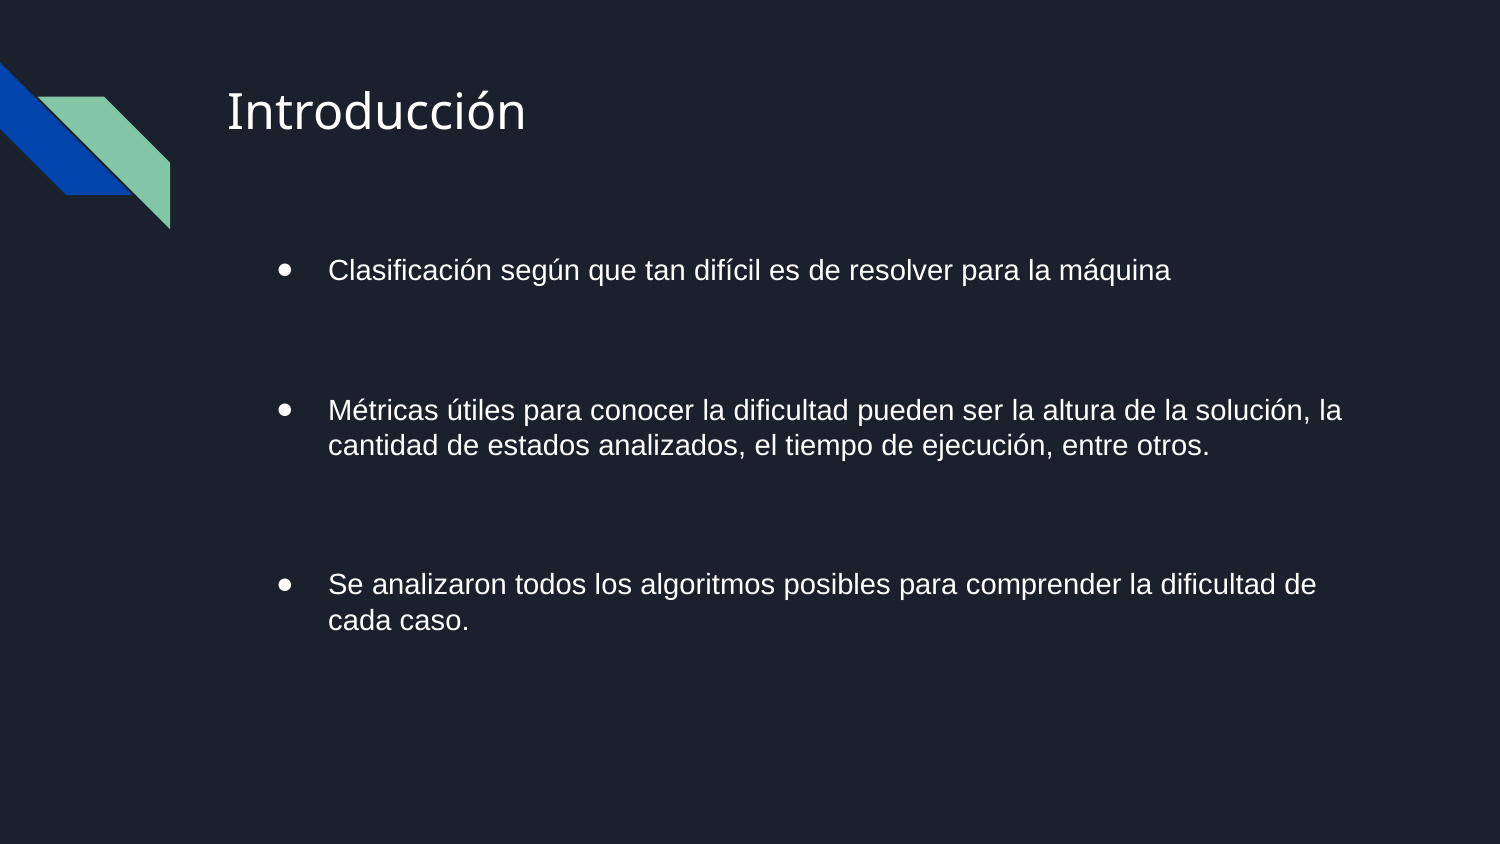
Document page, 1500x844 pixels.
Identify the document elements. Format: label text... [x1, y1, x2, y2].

text_box Clasificación según que tan difícil es de resolver para la máquina Métricas útiles para conocer la dificultad pueden ser la altura de la solución, la cantidad de estados analizados, el tiempo de ejecución, entre otros. Se analizaron todos los algoritmos posibles para comprender la dificultad de cada caso. [238, 236, 1368, 725]
title Introducción [212, 64, 1368, 215]
